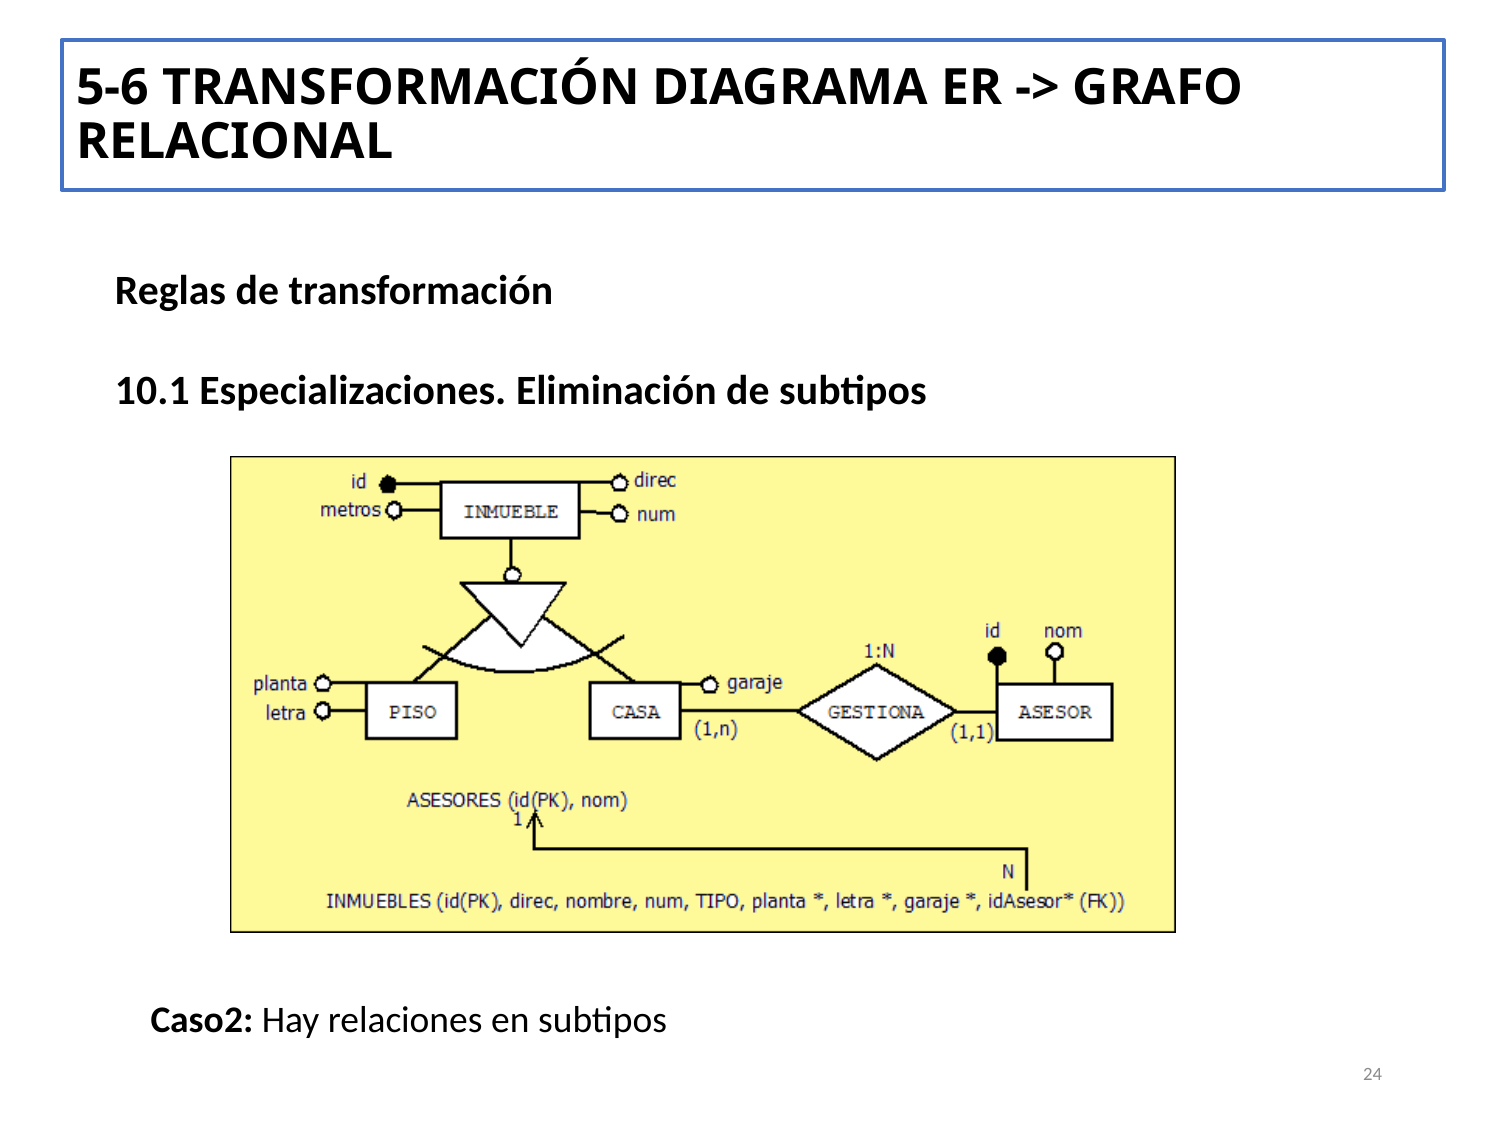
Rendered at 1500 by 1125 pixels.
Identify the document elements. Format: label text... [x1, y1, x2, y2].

text_box 5-6 TRANSFORMACIÓN DIAGRAMA ER -> GRAFO RELACIONAL [61, 39, 1444, 190]
text_box Caso2: Hay relaciones en subtipos [135, 987, 1376, 1048]
text_box 24 [1059, 1042, 1397, 1103]
picture [229, 455, 1176, 933]
text_box Reglas de transformación 10.1 Especializaciones. Eliminación de subtipos [100, 255, 1397, 421]
